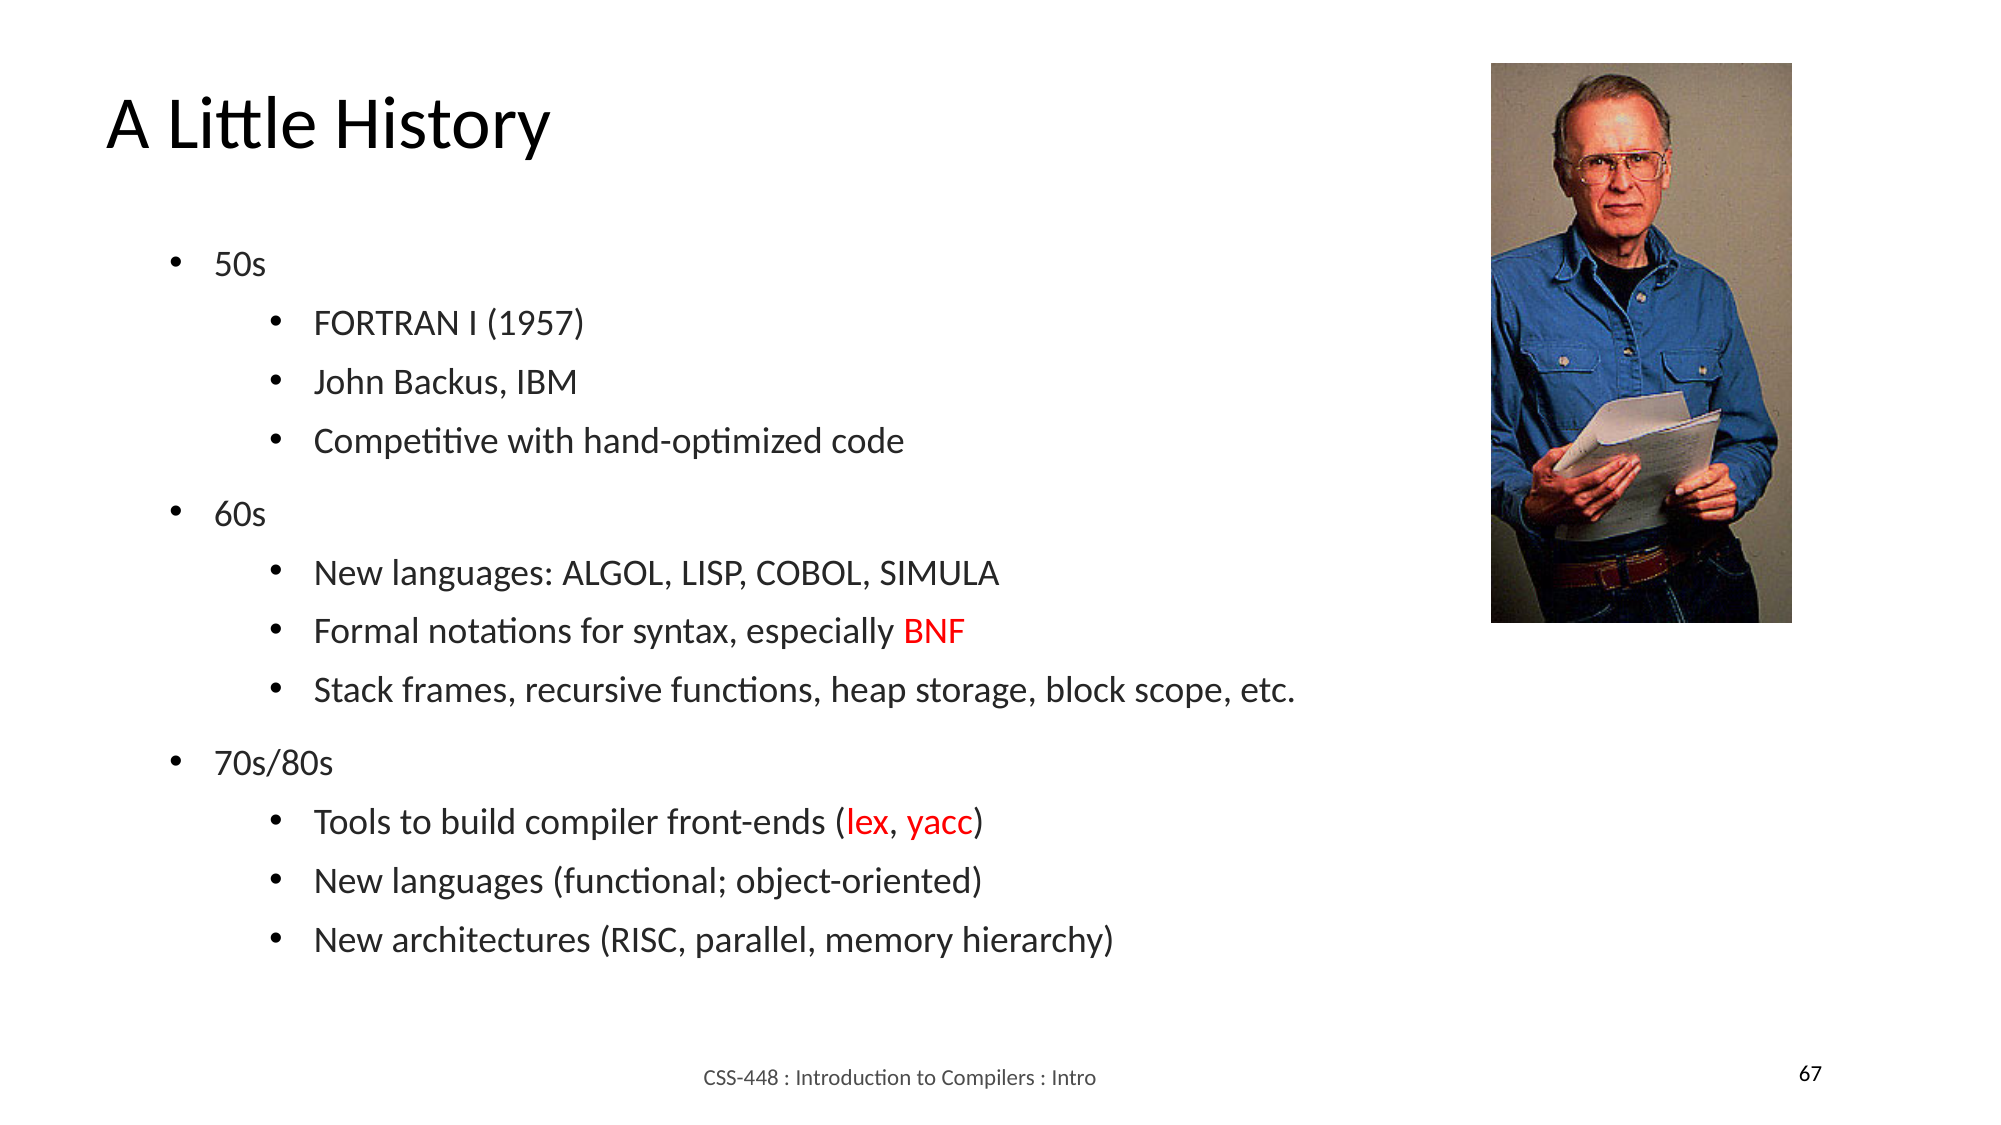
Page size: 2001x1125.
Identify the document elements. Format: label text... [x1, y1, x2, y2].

text_box A Little History [86, 63, 930, 209]
slide_number 67 [1764, 1042, 1897, 1103]
picture [1491, 63, 1792, 623]
footer CSS-448 : Introduction to Compilers : Intro [688, 1050, 1312, 1103]
list 50s FORTRAN I (1957) John Backus, IBM Competitive with hand-optimized code 60s New languages: ALGOL, LISP, COBOL, SIMULA Formal notations for syntax, especially BNF Stack frames, recursive functions, heap storage, block scope, etc. 70s/80s Tools to build compiler front-ends (lex, yacc) New languages (functional; object-oriented) New architectures (RISC, parallel, memory hierarchy) [143, 229, 2000, 1022]
